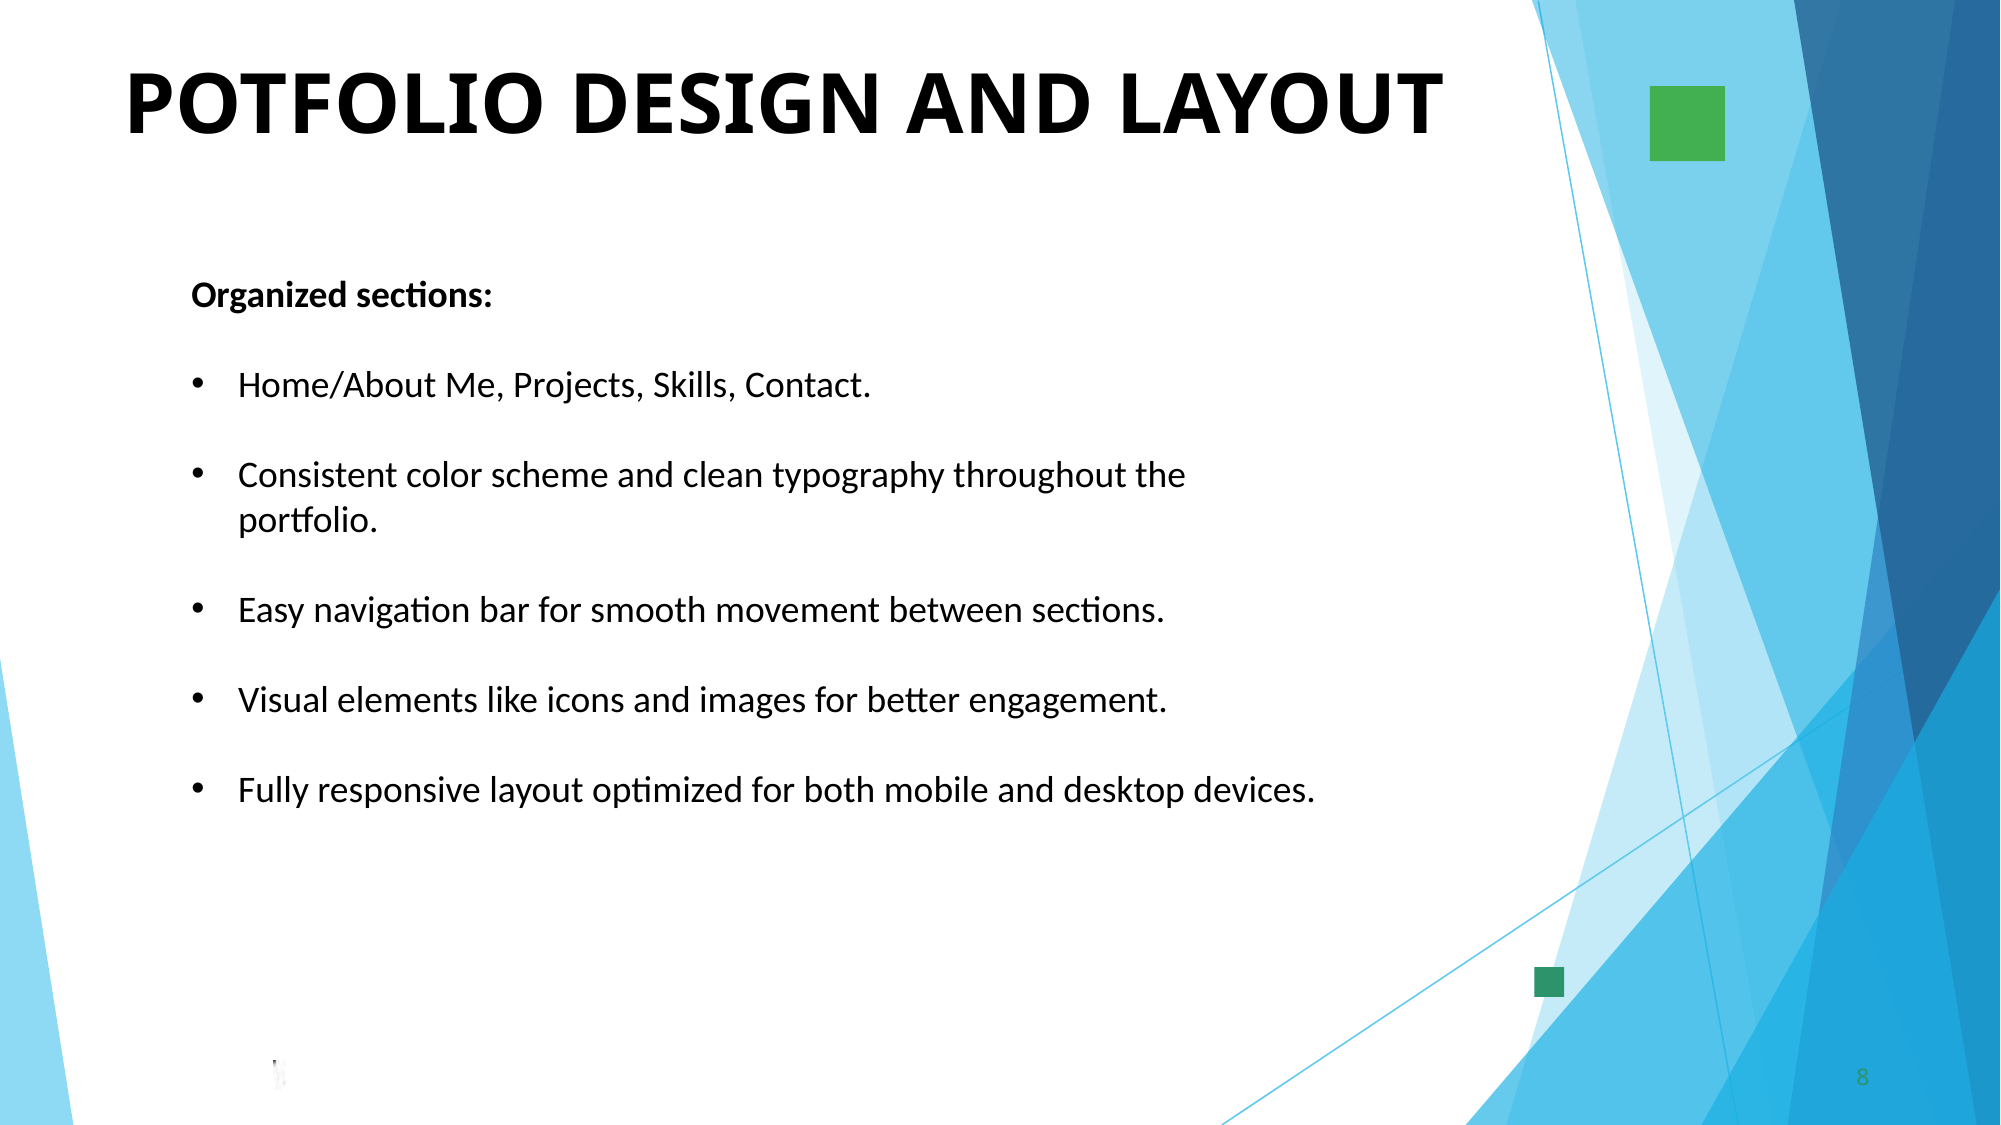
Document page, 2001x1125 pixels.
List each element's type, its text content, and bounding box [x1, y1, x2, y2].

text_box POTFOLIO DESIGN AND LAYOUT [121, 47, 1564, 150]
picture [273, 1060, 287, 1091]
text_box Organized sections: Home/About Me, Projects, Skills, Contact. Consistent color scheme and clean typography throughout the portfolio. Easy navigation bar for smooth movement between sections. Visual elements like icons and images for better engagement. Fully responsive layout optimized for both mobile and desktop devices. [176, 262, 1342, 817]
text_box 8 [1849, 1061, 1888, 1095]
text_box [1649, 86, 1725, 162]
text_box [1534, 967, 1565, 997]
